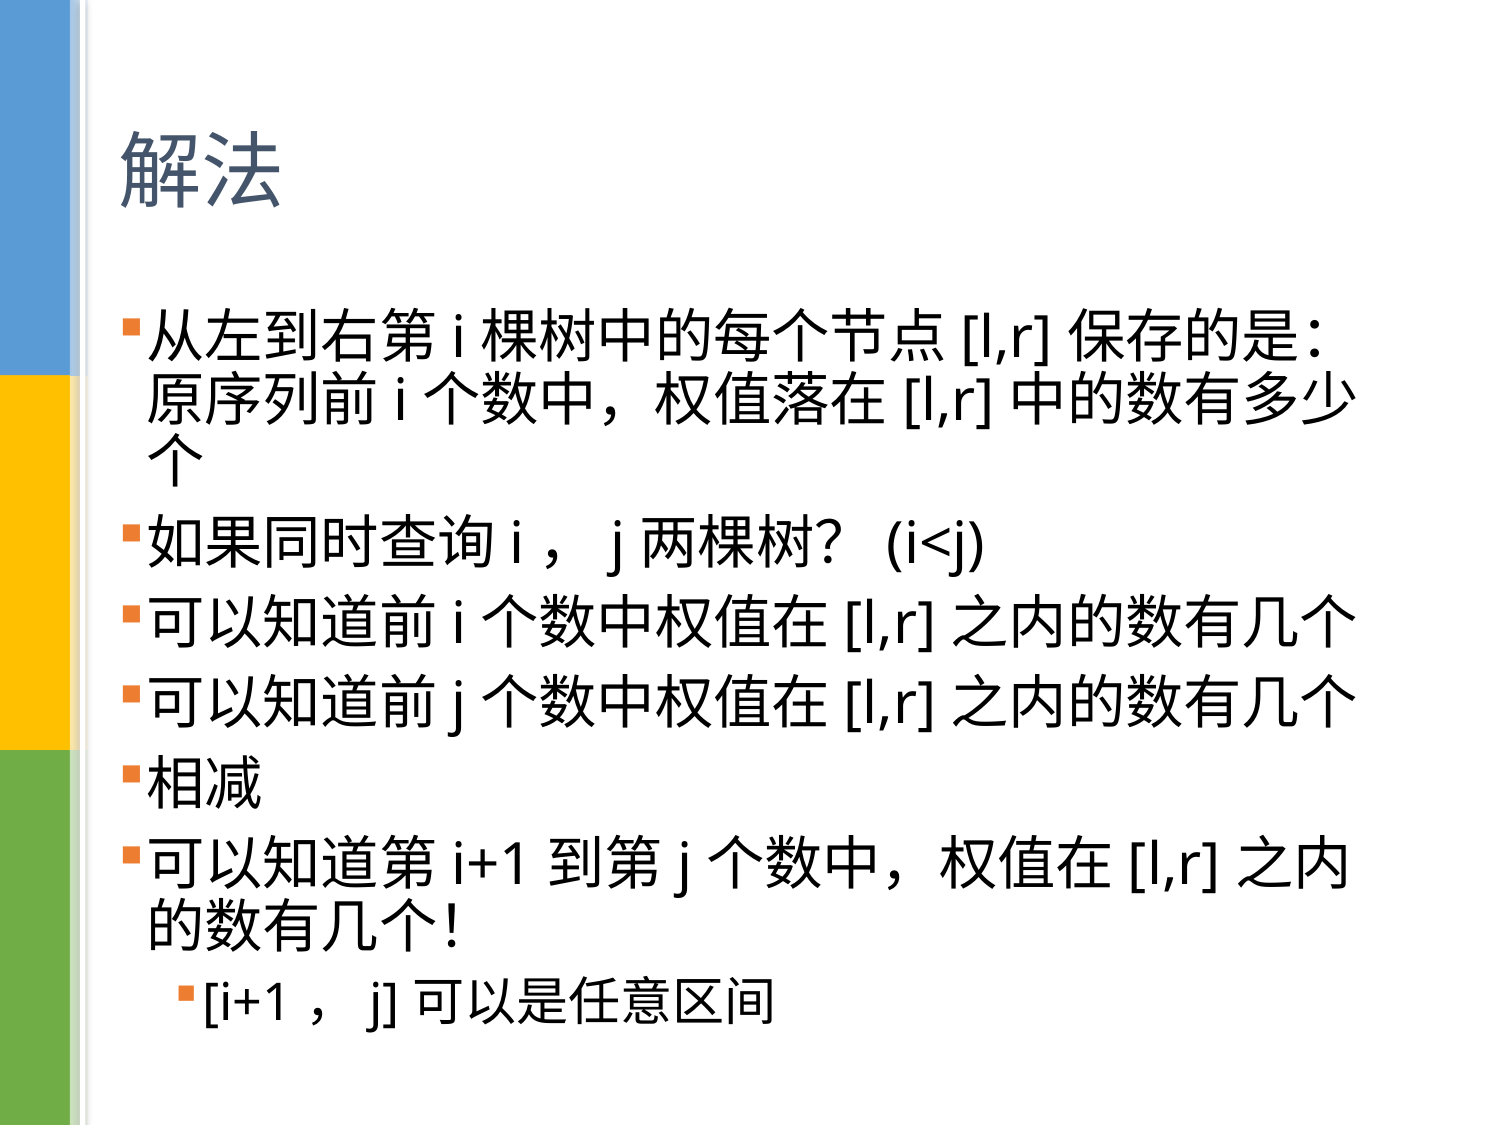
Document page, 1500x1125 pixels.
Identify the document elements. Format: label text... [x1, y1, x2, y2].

title 解法 [103, 59, 1397, 278]
list 从左到右第i棵树中的每个节点[l,r]保存的是：原序列前i个数中，权值落在[l,r]中的数有多少个 如果同时查询i，j两棵树？(i<j) 可以知道前i个数中权值在[l,r]之内的数有几个 可以知道前j个数中权值在[l,r]之内的数有几个 相减 可以知道第i+1到第j个数中，权值在[l,r]之内的数有几个！ [i+1，j]可以是任意区间 [103, 299, 1397, 1069]
